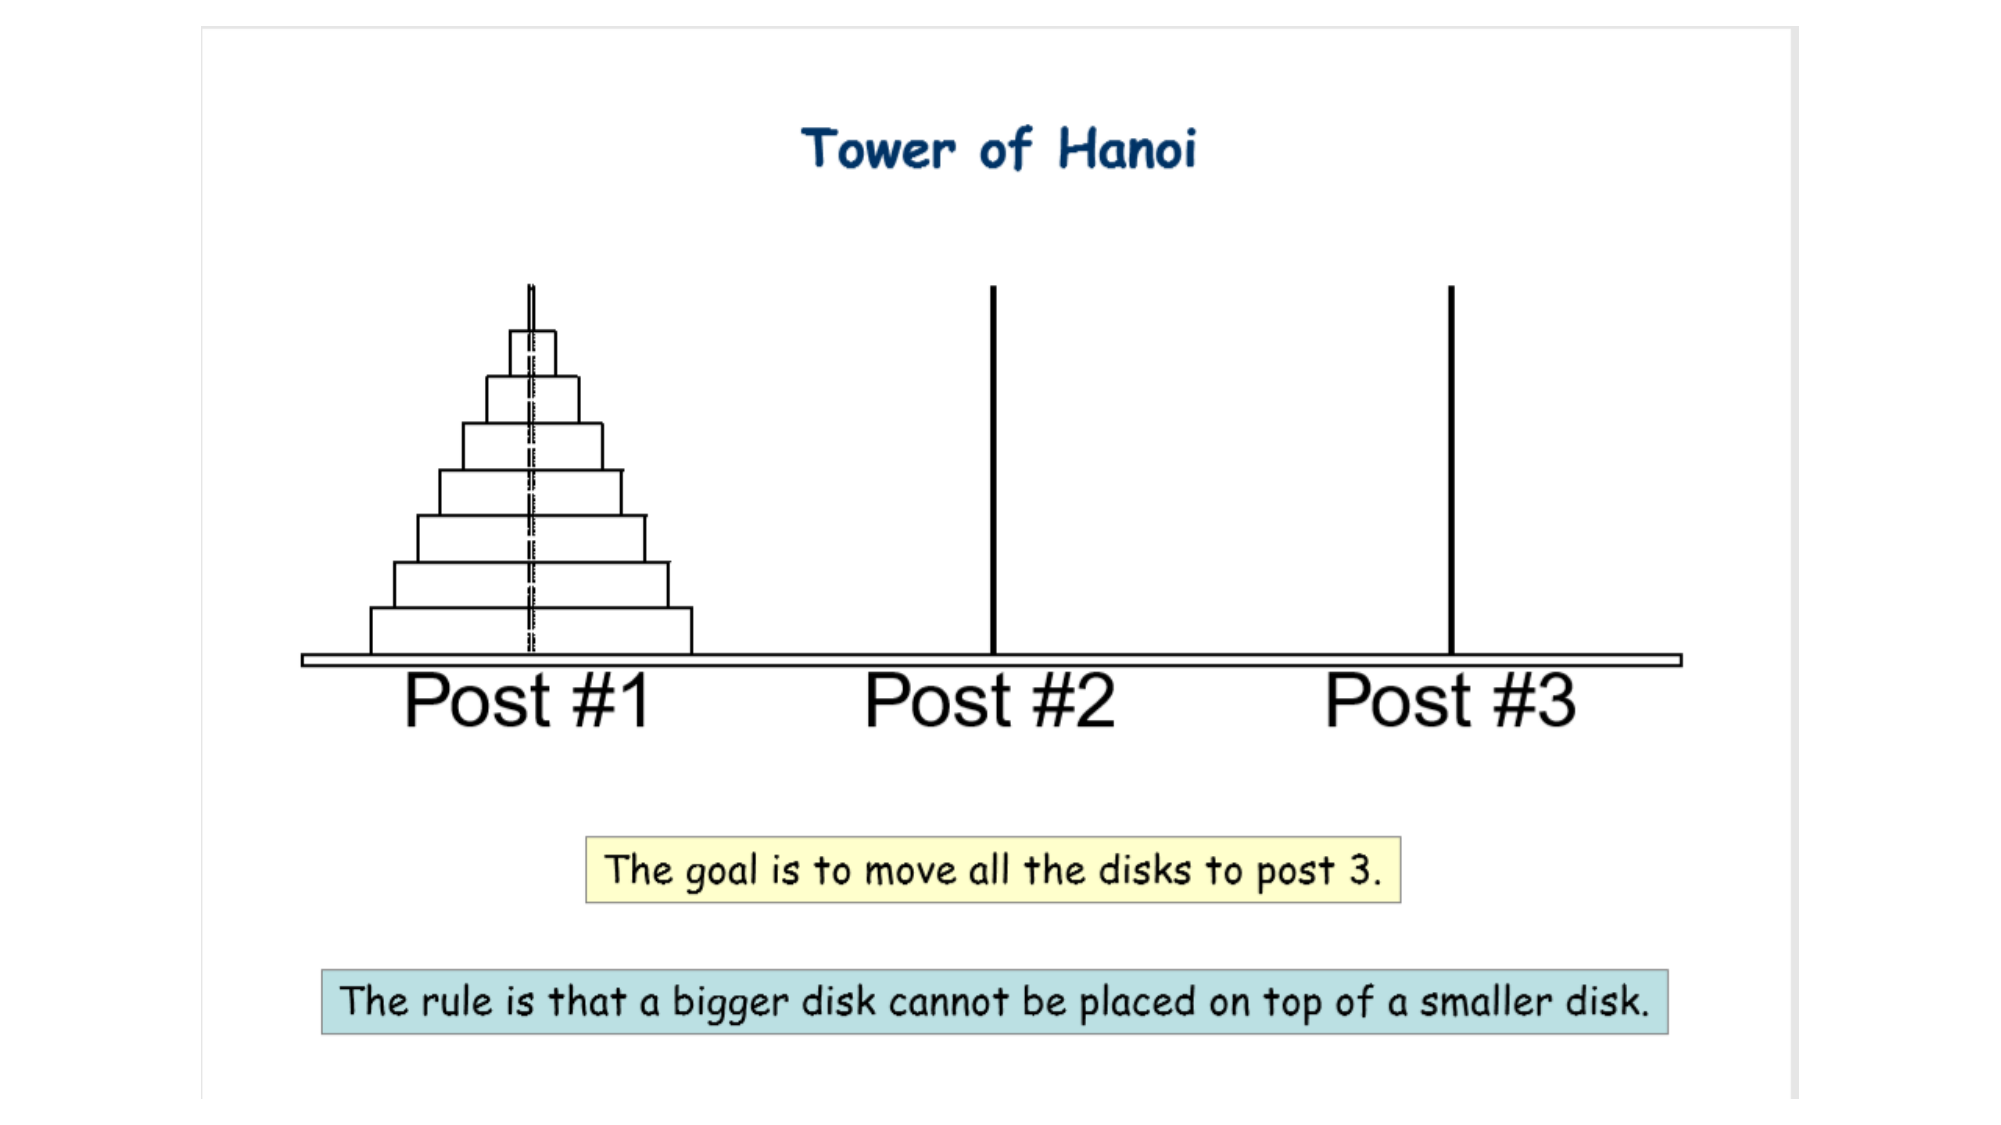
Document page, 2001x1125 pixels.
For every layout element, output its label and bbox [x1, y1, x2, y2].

picture [201, 26, 1799, 1099]
